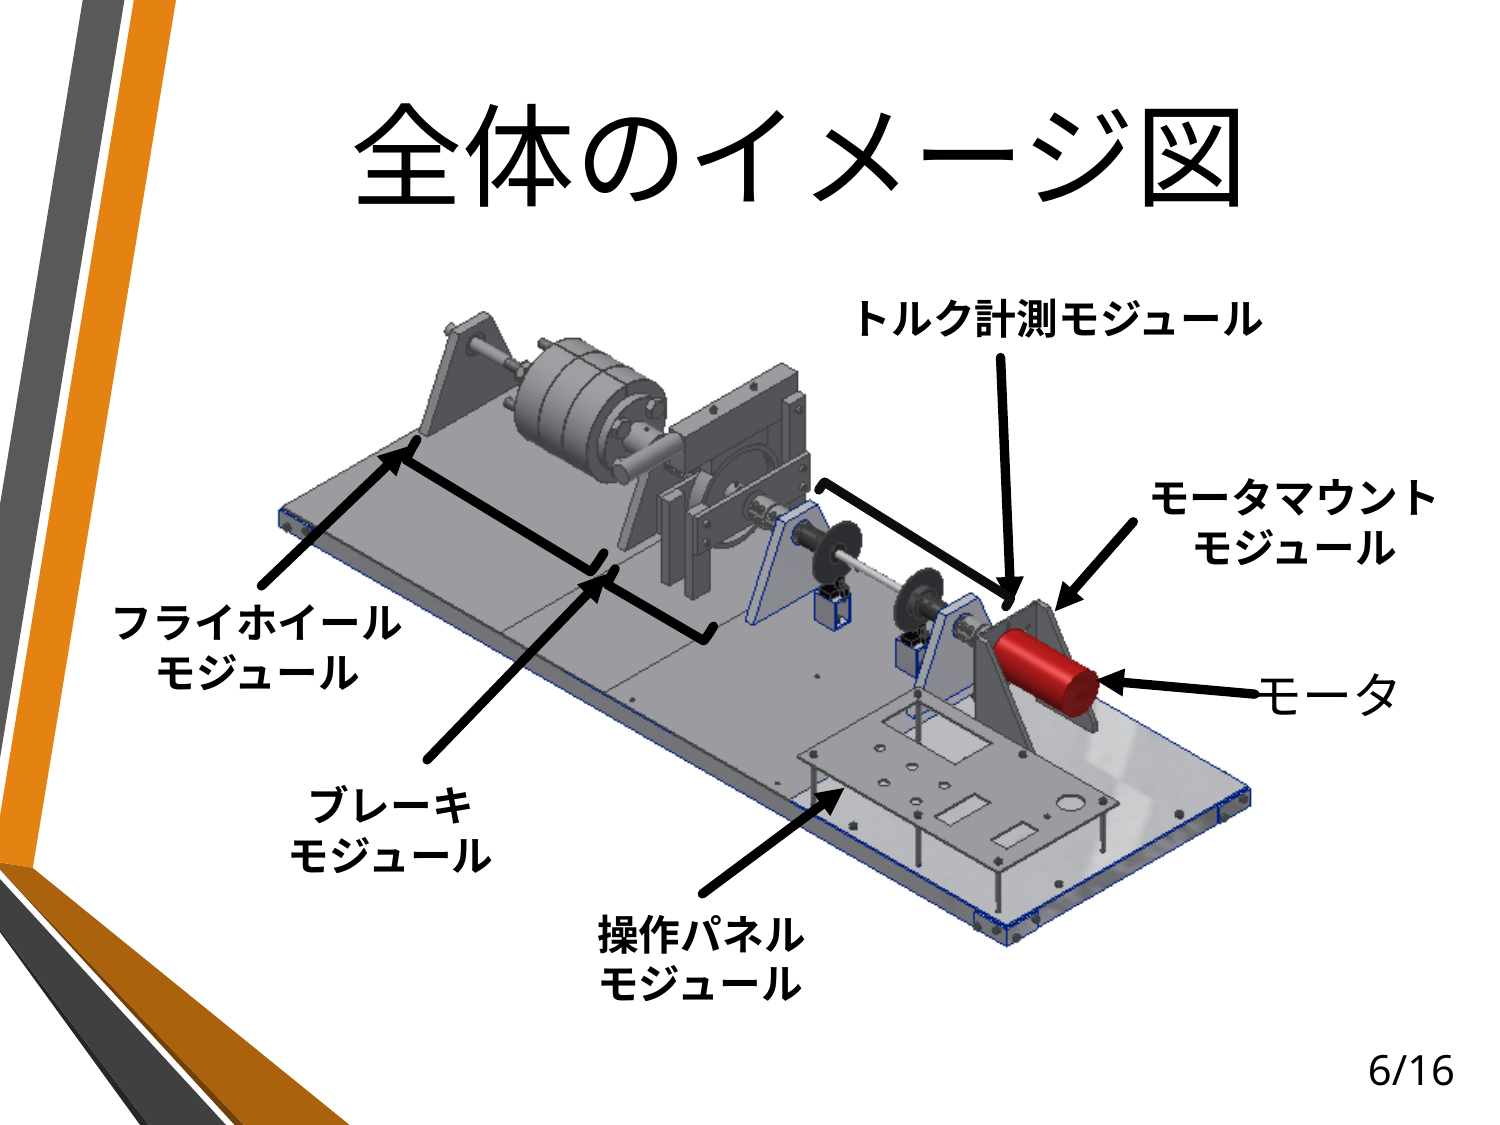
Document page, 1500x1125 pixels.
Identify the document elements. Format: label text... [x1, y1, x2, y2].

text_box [90, 285, 1461, 1018]
title 全体のイメージ図 [182, 78, 1416, 230]
slide_number 6/16 [1316, 1042, 1471, 1102]
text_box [1095, 679, 1255, 695]
